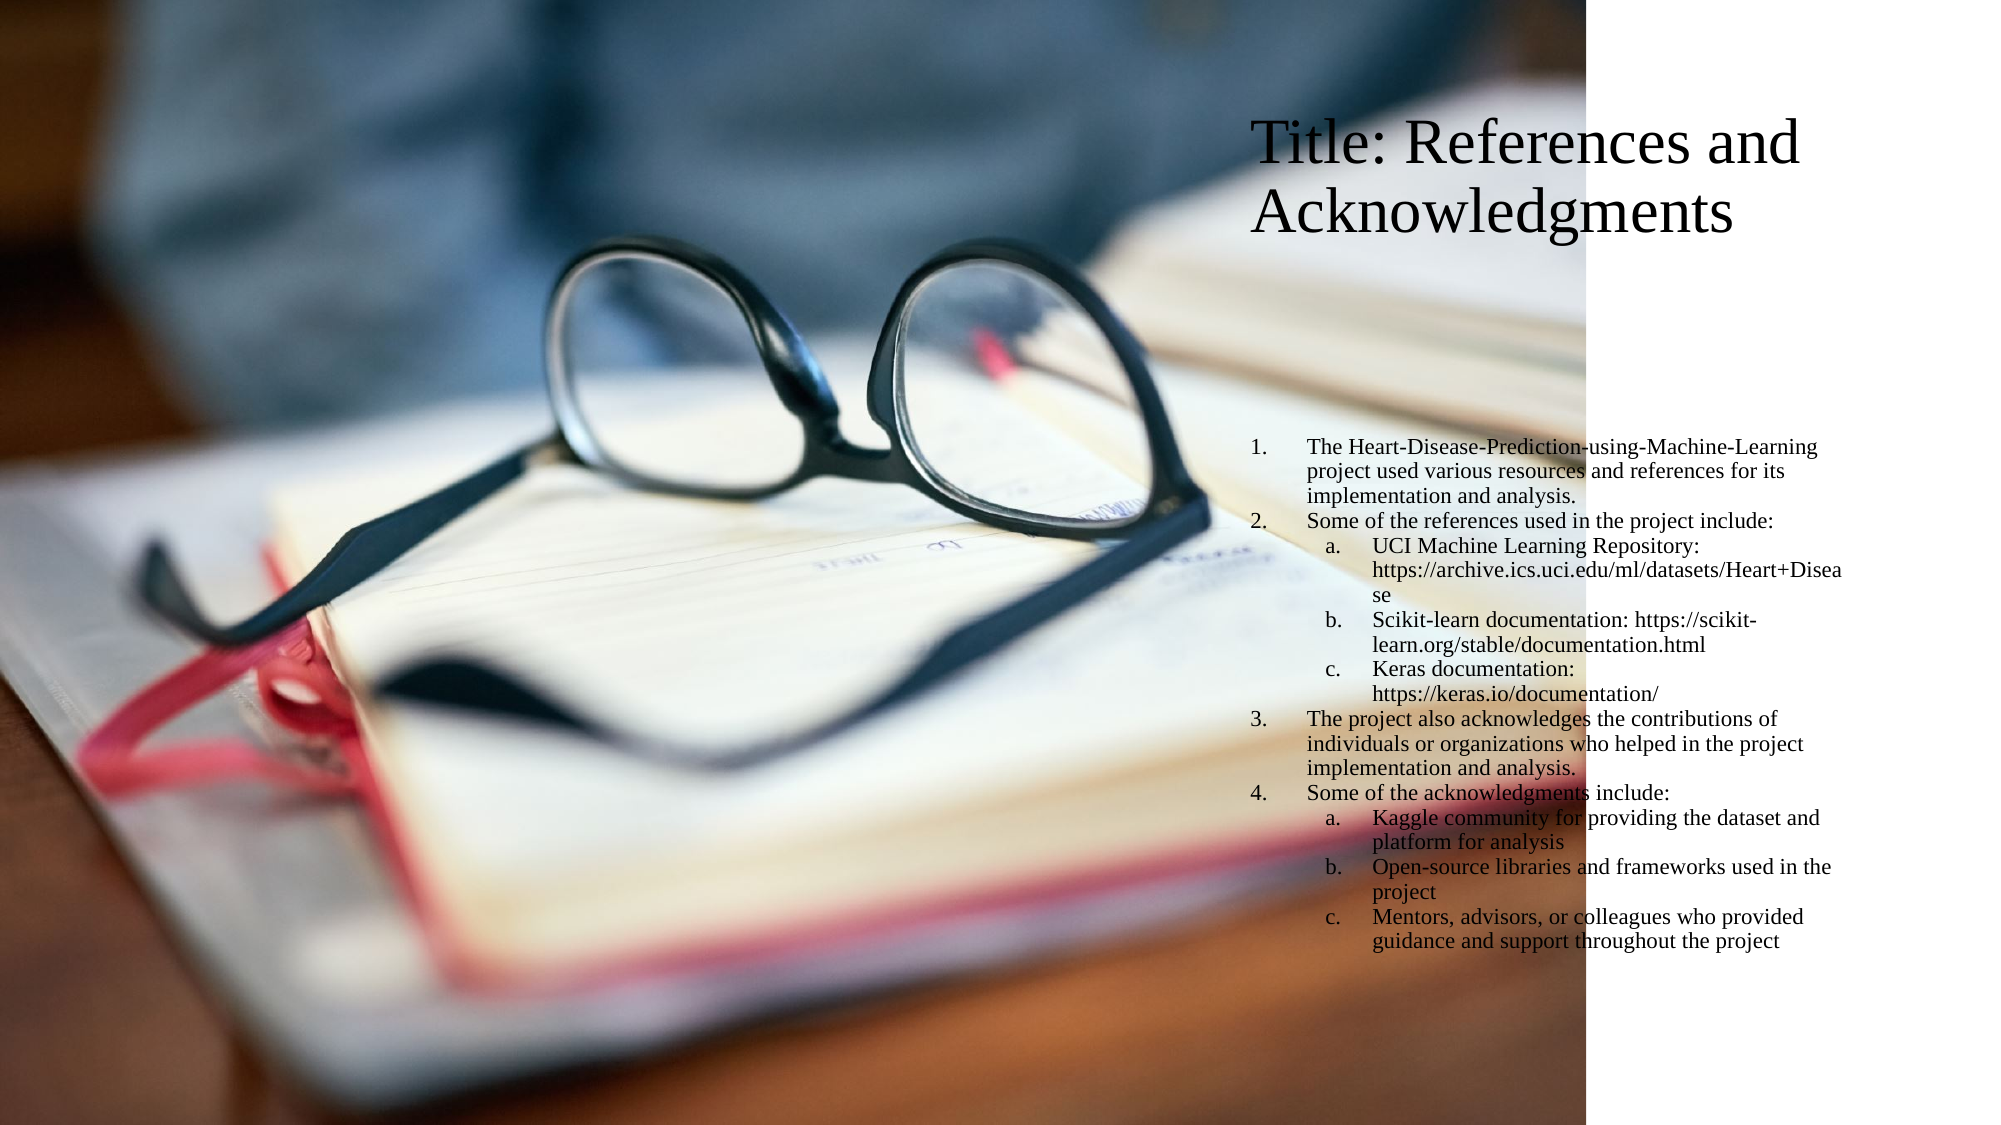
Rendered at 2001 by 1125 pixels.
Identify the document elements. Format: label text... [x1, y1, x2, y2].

list The Heart-Disease-Prediction-using-Machine-Learning project used various resources and references for its implementation and analysis. Some of the references used in the project include: UCI Machine Learning Repository: https://archive.ics.uci.edu/ml/datasets/Heart+Disease Scikit-learn documentation: https://scikit-learn.org/stable/documentation.html Keras documentation: https://keras.io/documentation/ The project also acknowledges the contributions of individuals or organizations who helped in the project implementation and analysis. Some of the acknowledgments include: Kaggle community for providing the dataset and platform for analysis Open-source libraries and frameworks used in the project Mentors, advisors, or colleagues who provided guidance and support throughout the project [1587, 399, 1863, 1014]
title Title: References and Acknowledgments [1587, 59, 1863, 372]
picture [0, 0, 1587, 1125]
